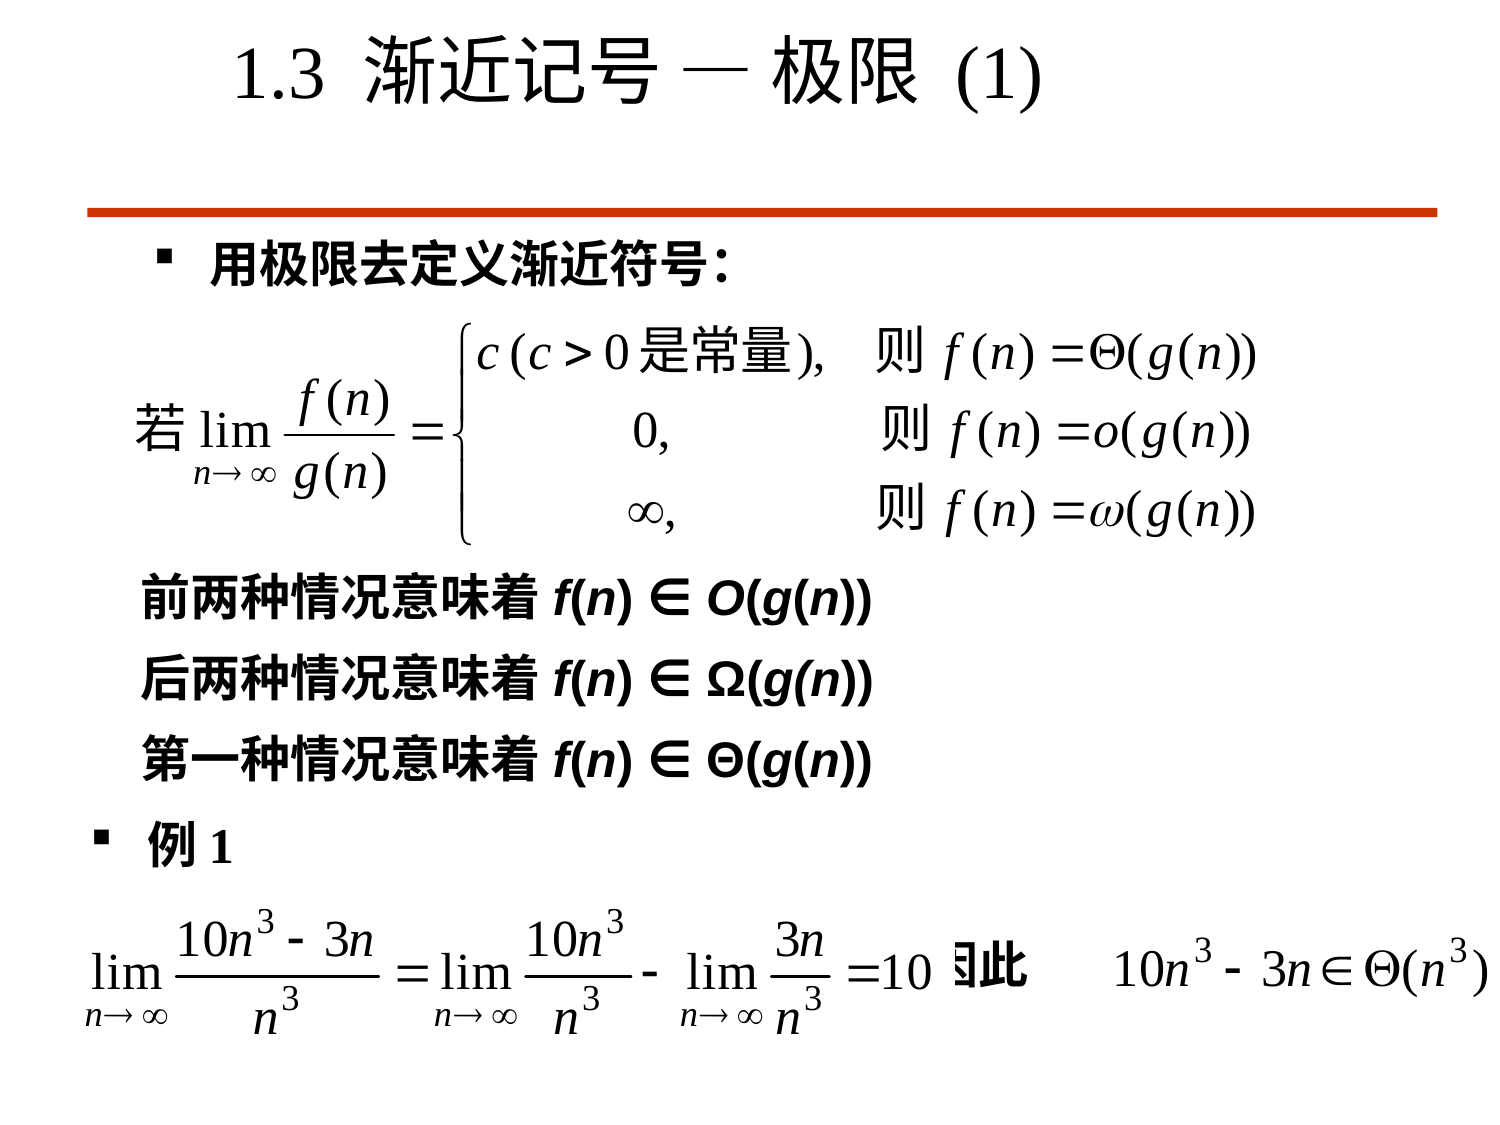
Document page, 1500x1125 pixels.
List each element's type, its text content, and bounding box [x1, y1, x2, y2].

text_box 例1 ，因此 [75, 806, 1438, 1088]
title 1.3 渐近记号 — 极限 (1) [0, 0, 1275, 138]
text_box 前两种情况意味着f(n) ∈ O(g(n)) 后两种情况意味着f(n) ∈ Ω(g(n)) 第一种情况意味着f(n) ∈ Θ(g(n)) [126, 566, 890, 796]
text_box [124, 312, 1272, 558]
list 用极限去定义渐近符号： [138, 224, 1500, 300]
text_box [74, 890, 956, 1048]
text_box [1107, 922, 1500, 1013]
